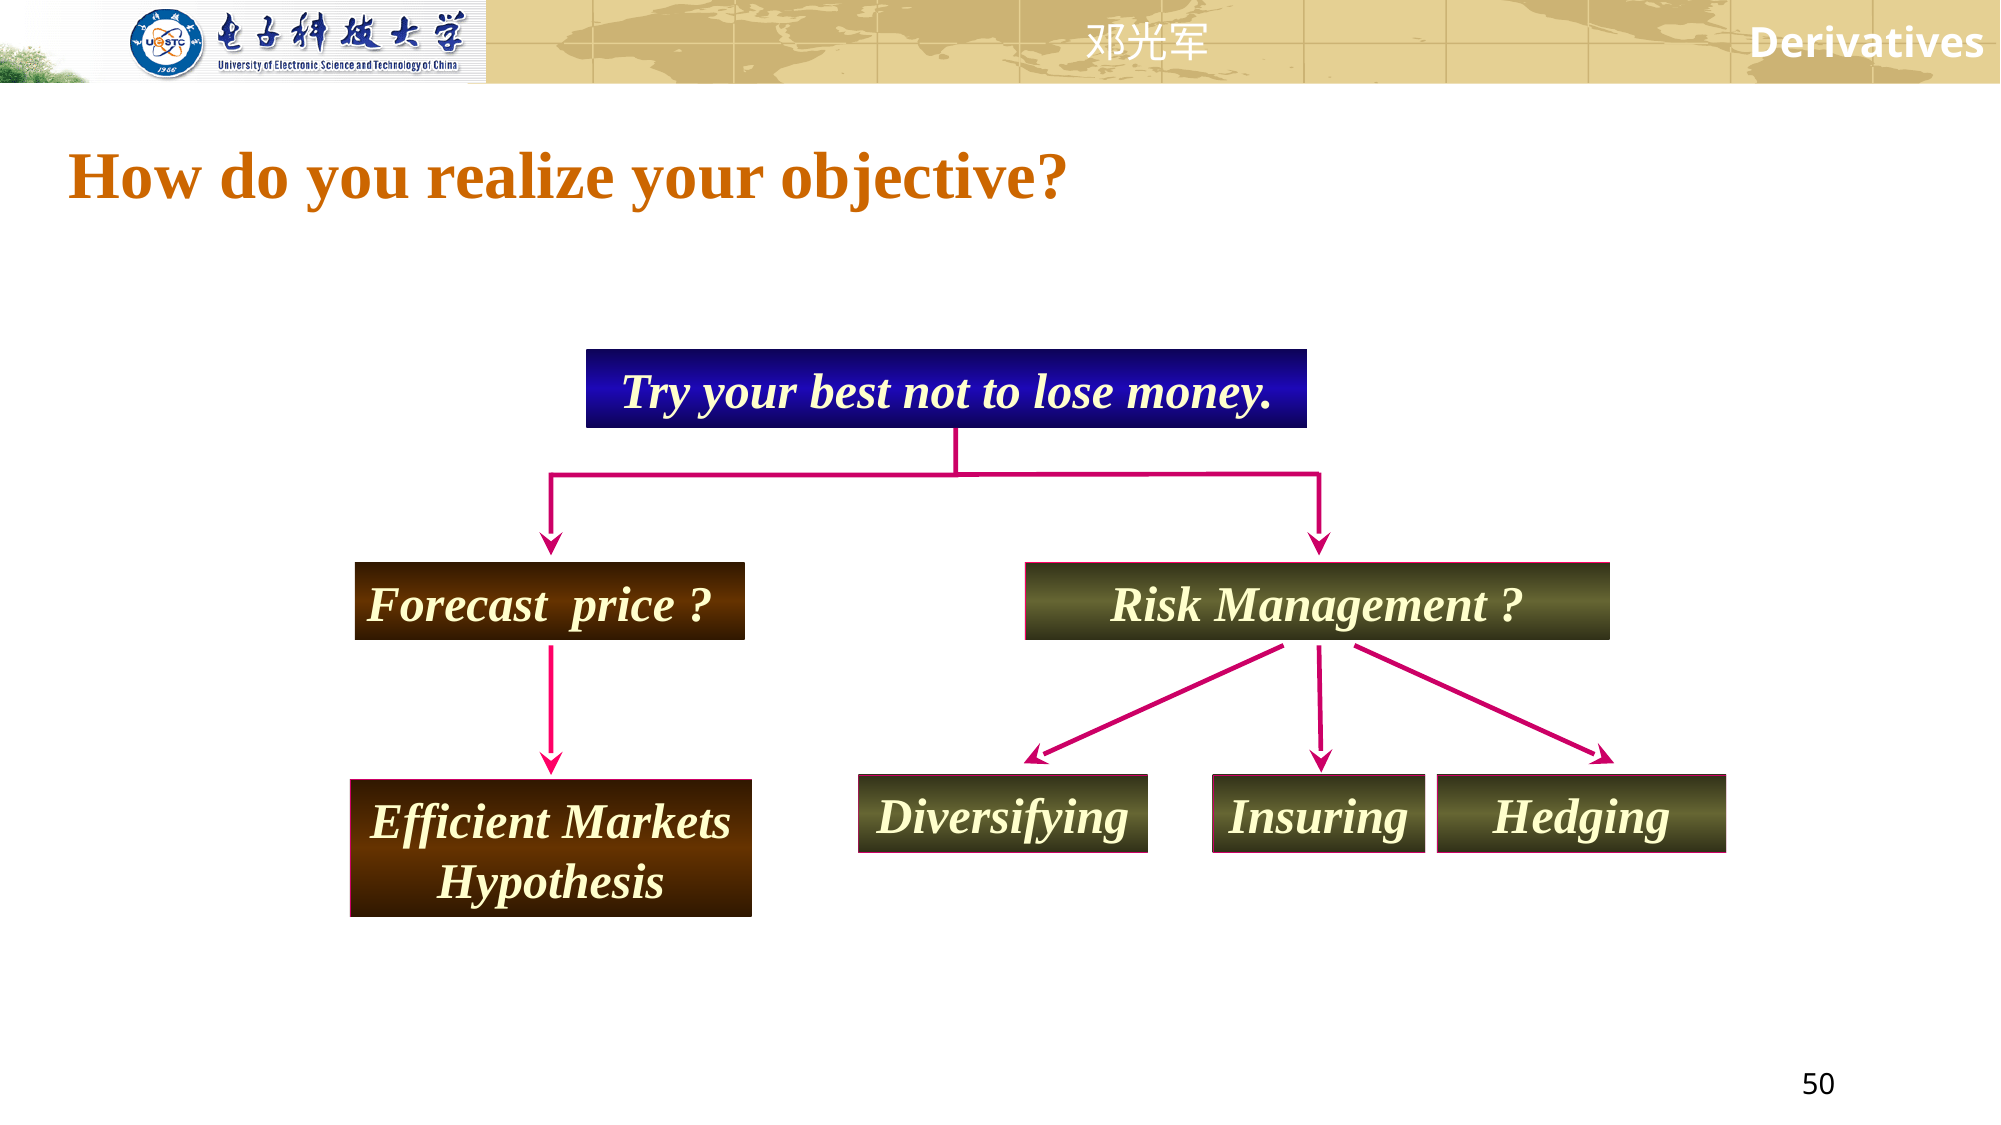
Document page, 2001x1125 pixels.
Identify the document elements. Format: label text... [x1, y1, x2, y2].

title How do you realize your objective? [53, 78, 1754, 266]
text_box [1426, 645, 1727, 853]
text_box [958, 472, 1610, 641]
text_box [354, 427, 959, 641]
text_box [1212, 645, 1426, 853]
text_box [858, 645, 1212, 853]
picture [0, 0, 486, 83]
text_box Try your best not to lose money. [586, 349, 1307, 428]
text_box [349, 645, 752, 917]
